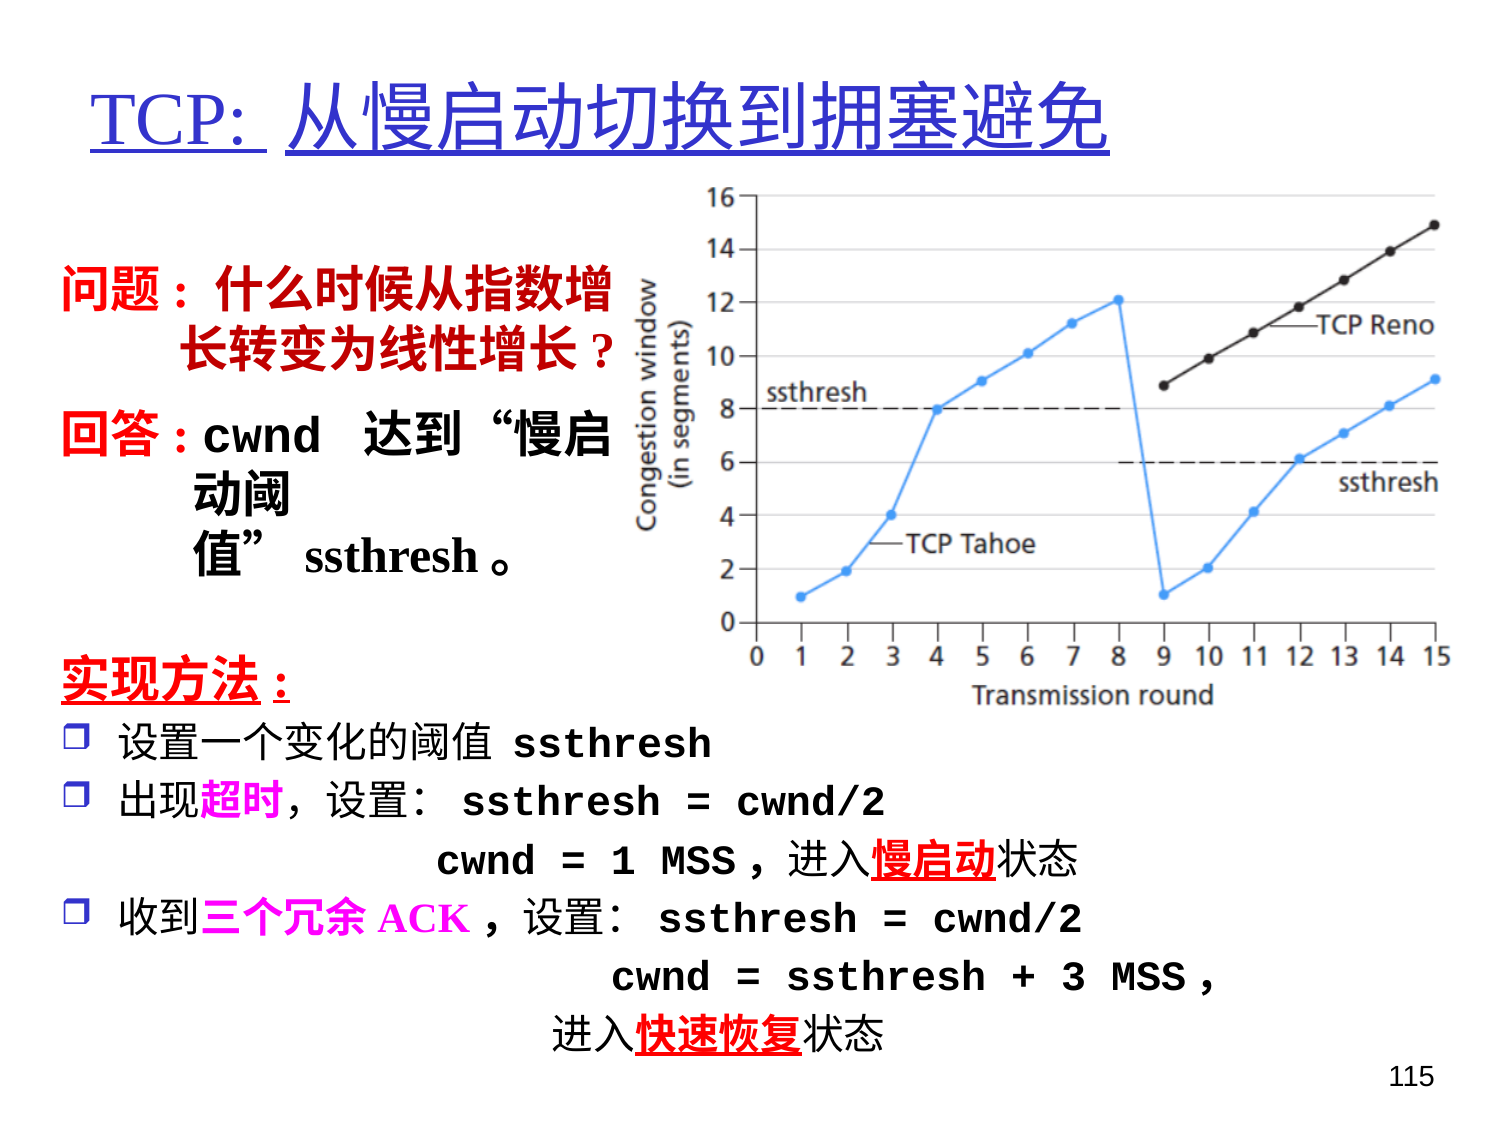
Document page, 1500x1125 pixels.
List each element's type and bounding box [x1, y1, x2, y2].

list [45, 249, 630, 525]
list [45, 639, 1396, 1075]
slide_number [1339, 1050, 1450, 1125]
title [75, 20, 1350, 209]
picture [630, 174, 1455, 715]
